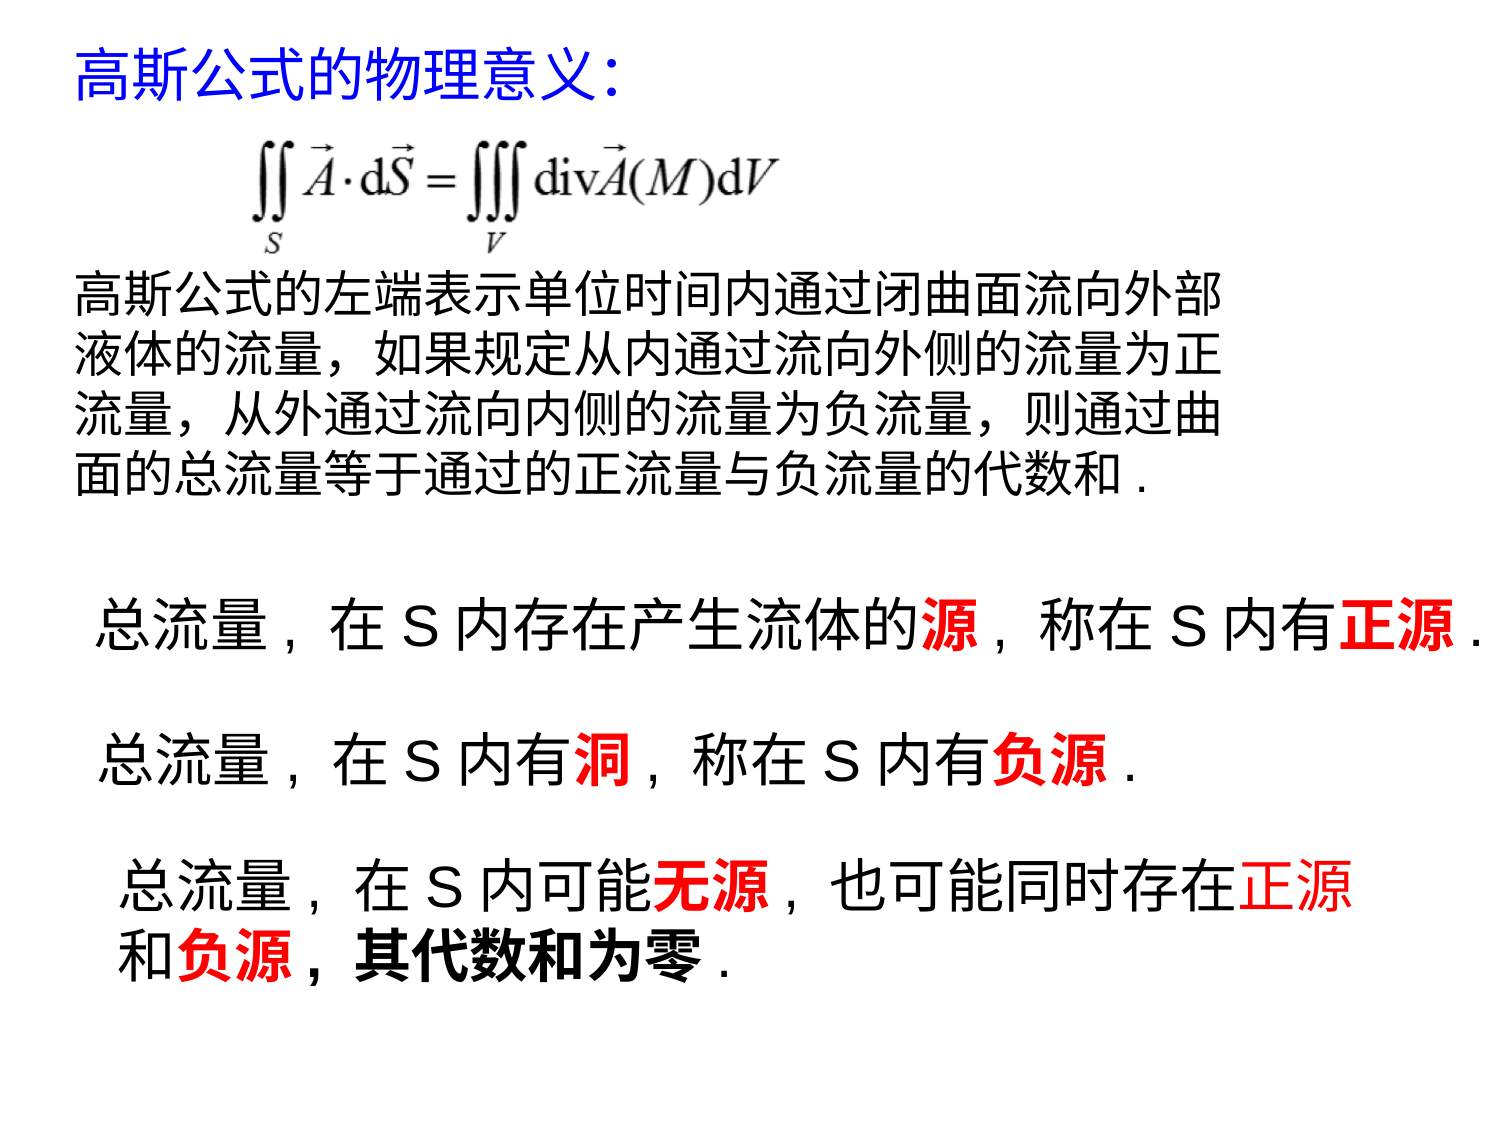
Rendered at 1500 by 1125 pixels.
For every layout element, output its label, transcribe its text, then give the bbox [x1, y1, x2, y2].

picture [218, 122, 842, 257]
text_box 高斯公式的物理意义： [58, 31, 1009, 116]
